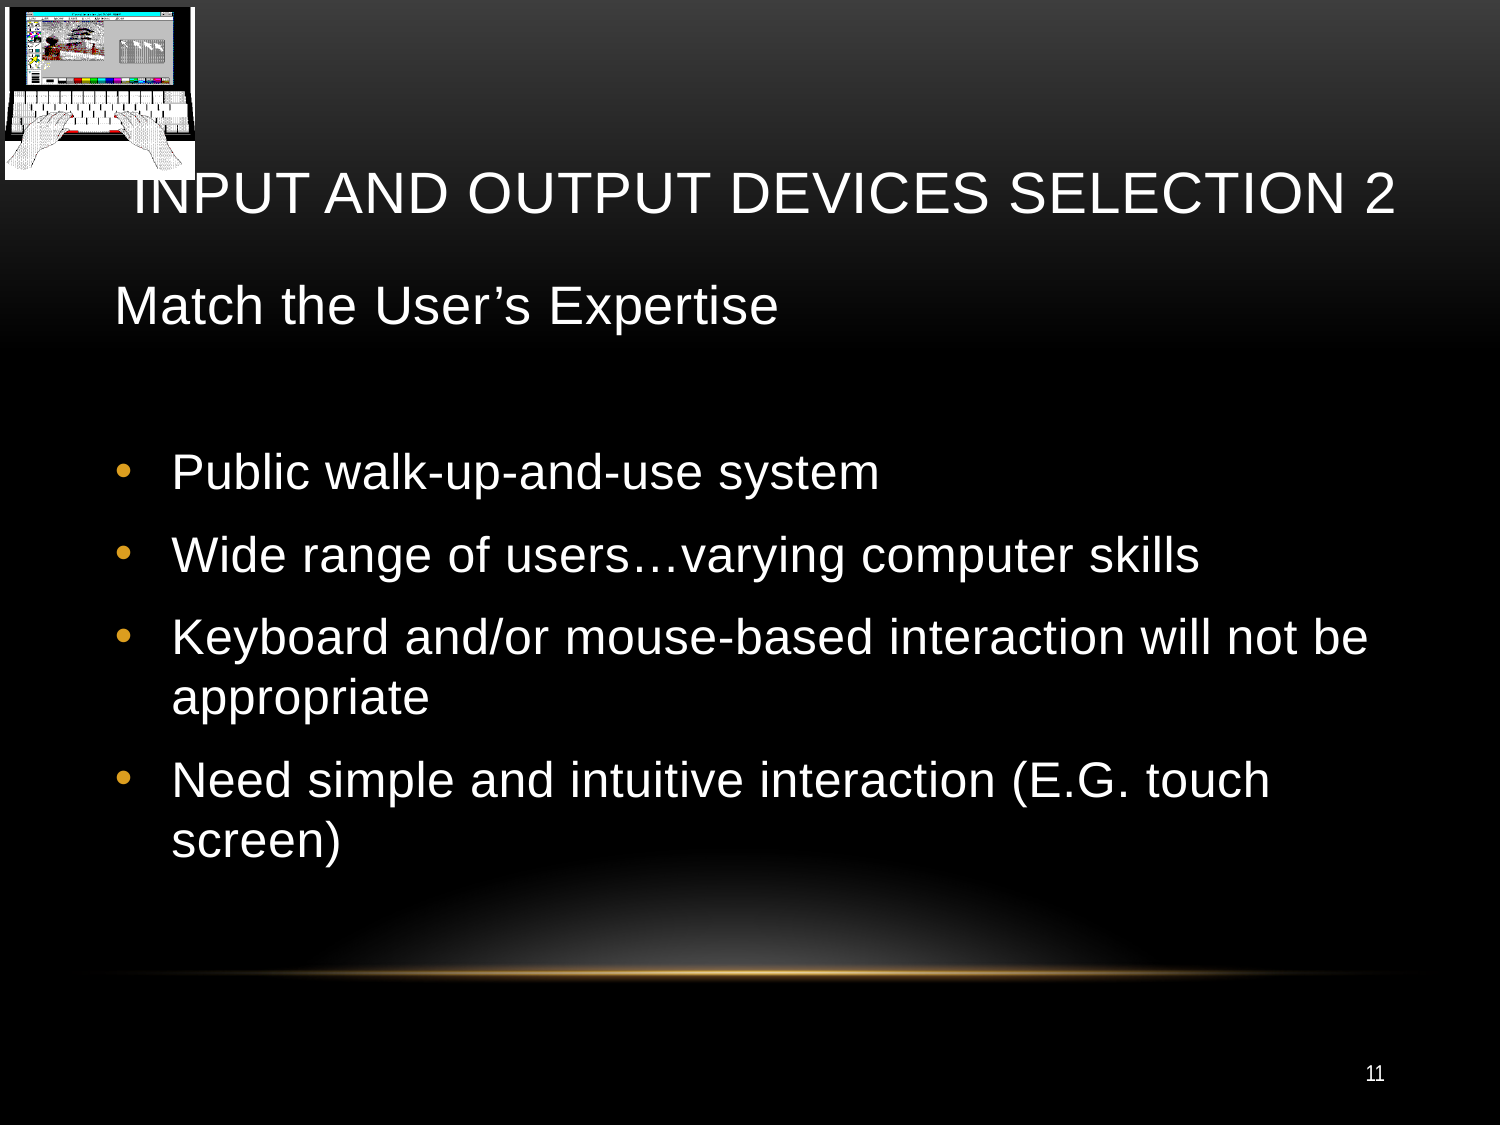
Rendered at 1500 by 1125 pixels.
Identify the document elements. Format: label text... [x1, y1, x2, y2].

title Input and Output Devices selection 2 [99, 45, 1447, 233]
picture [0, 0, 1500, 1125]
list Match the User’s Expertise Public walk-up-and-use system Wide range of users…varying computer skills Keyboard and/or mouse-based interaction will not be appropriate Need simple and intuitive interaction (E.G. touch screen) [99, 262, 1400, 938]
slide_number 11 [1237, 1042, 1400, 1103]
